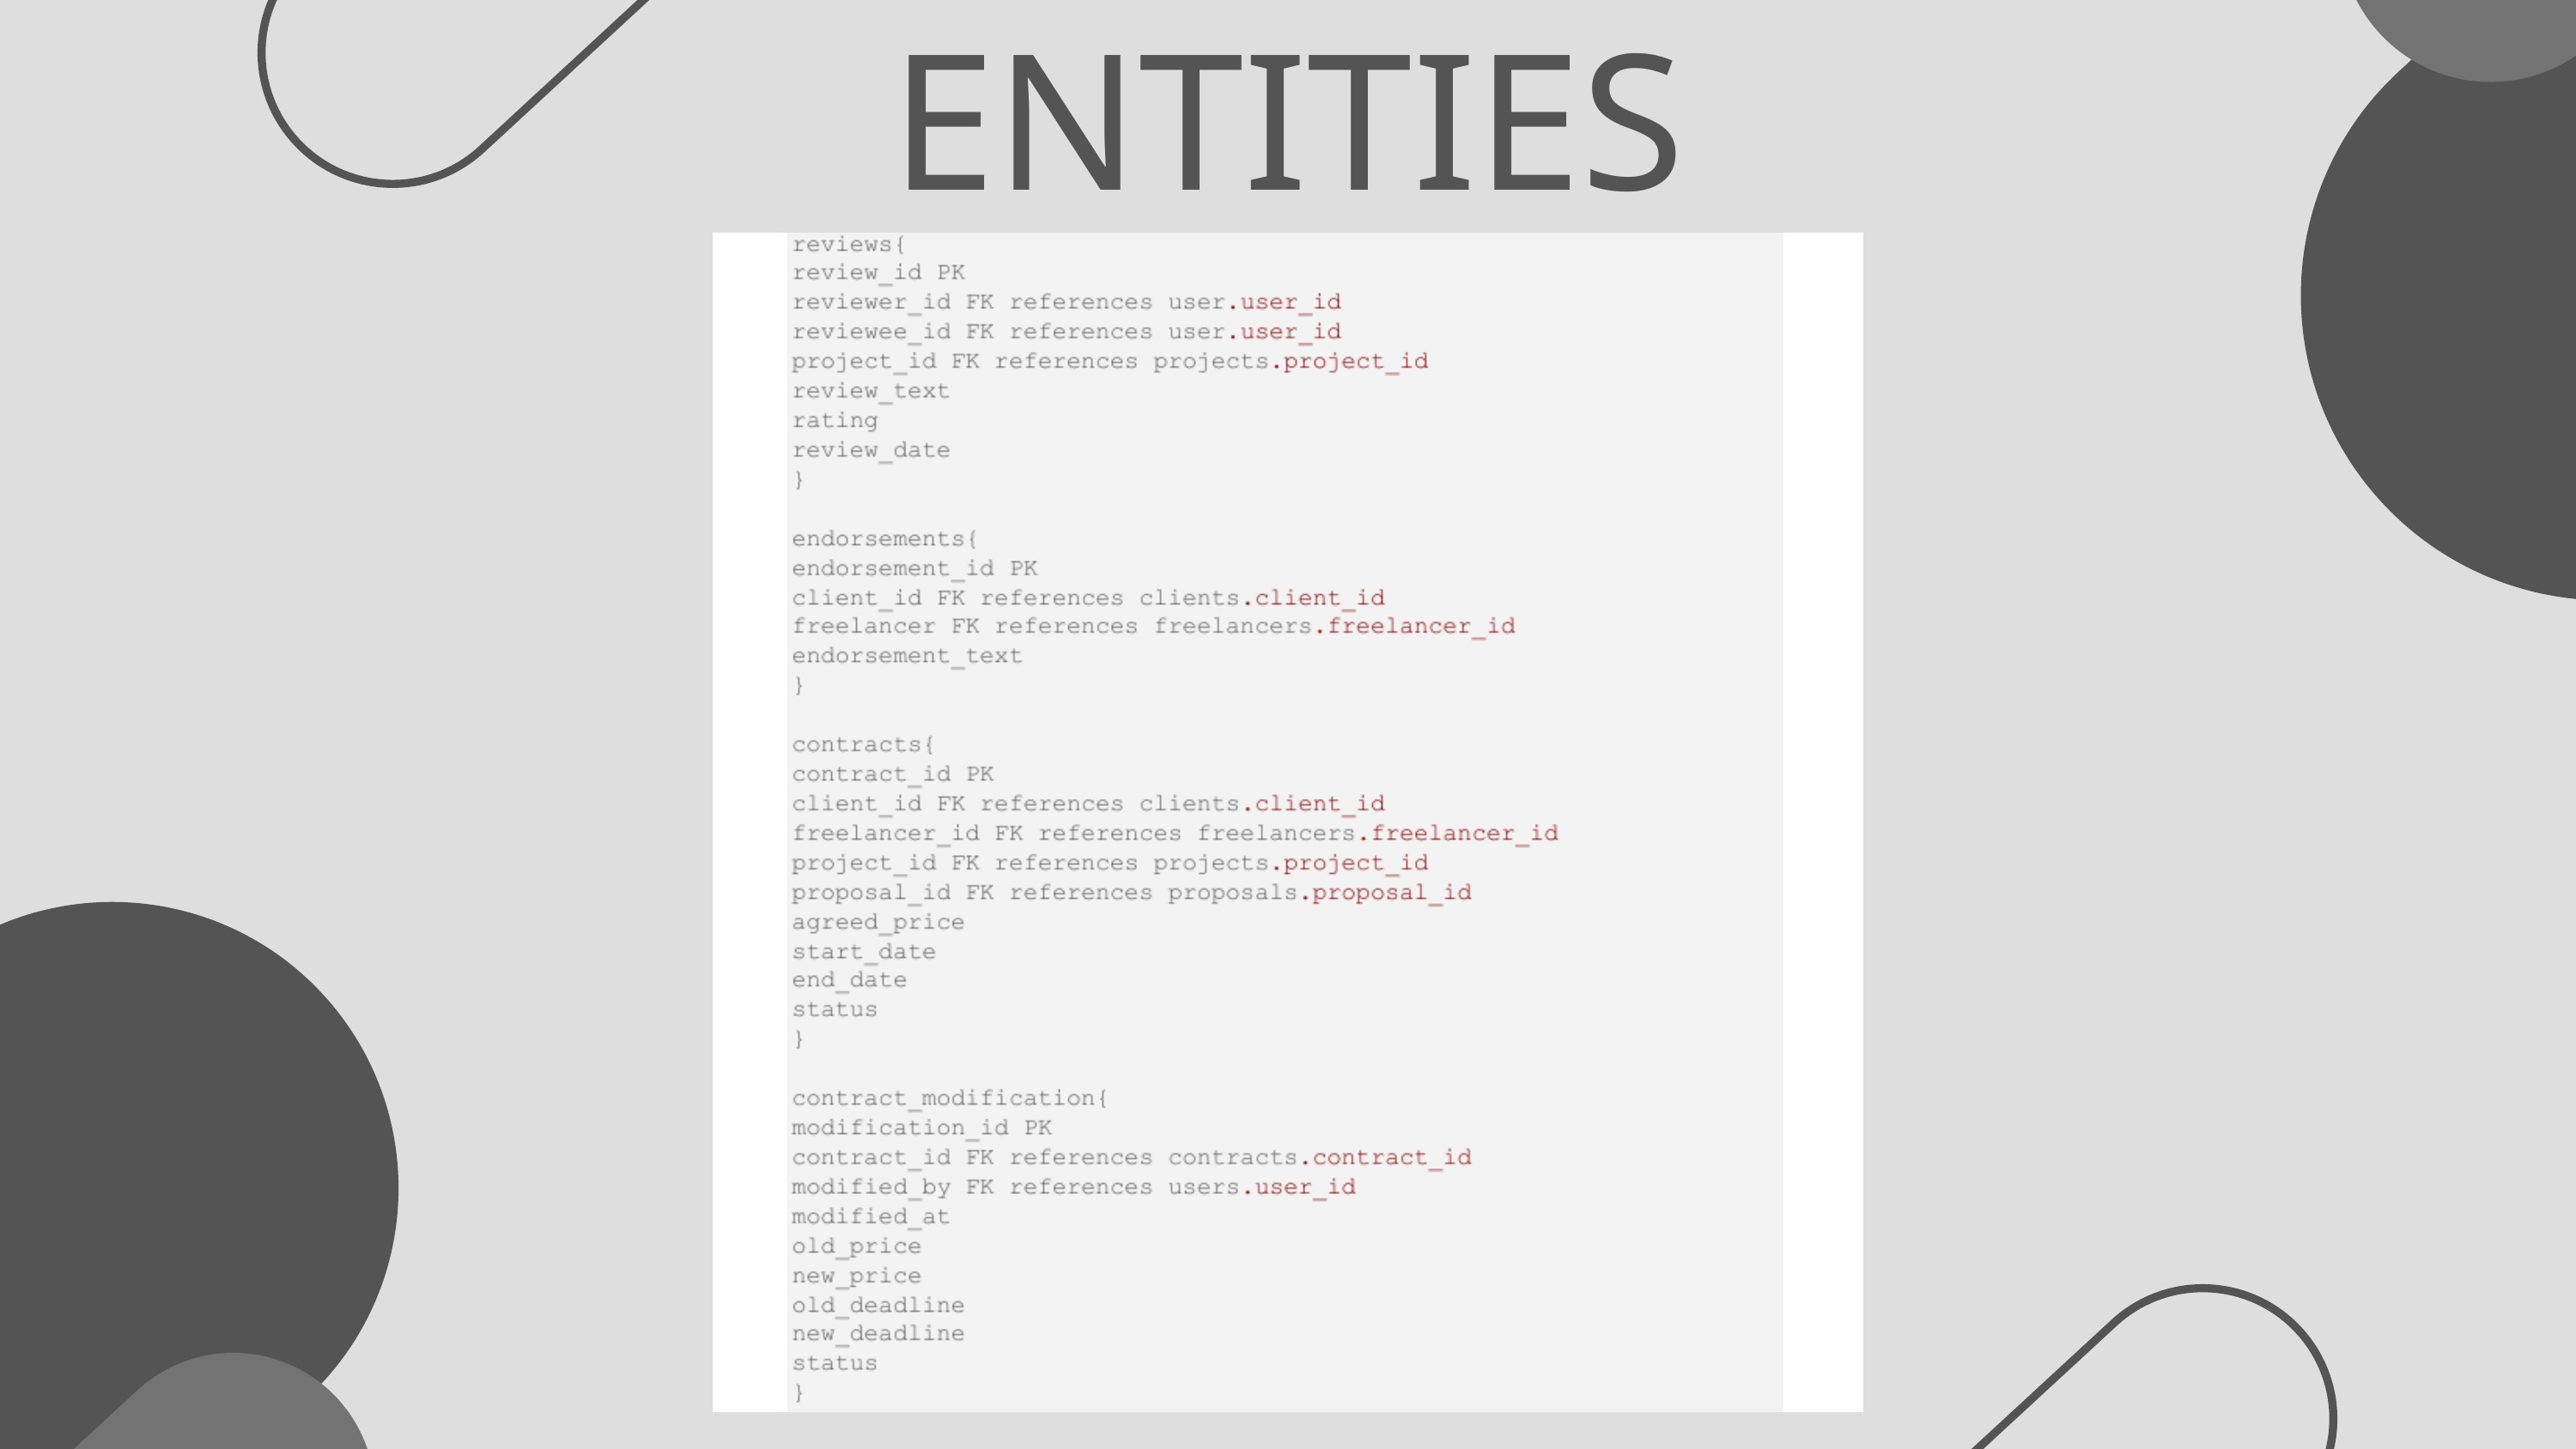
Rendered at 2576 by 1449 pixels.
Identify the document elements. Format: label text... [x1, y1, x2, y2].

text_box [2220, 0, 2576, 394]
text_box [0, 1095, 475, 1449]
picture [713, 233, 1863, 1412]
text_box ENTITIES [545, 67, 2031, 228]
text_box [1844, 1376, 2368, 1449]
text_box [226, 0, 752, 95]
